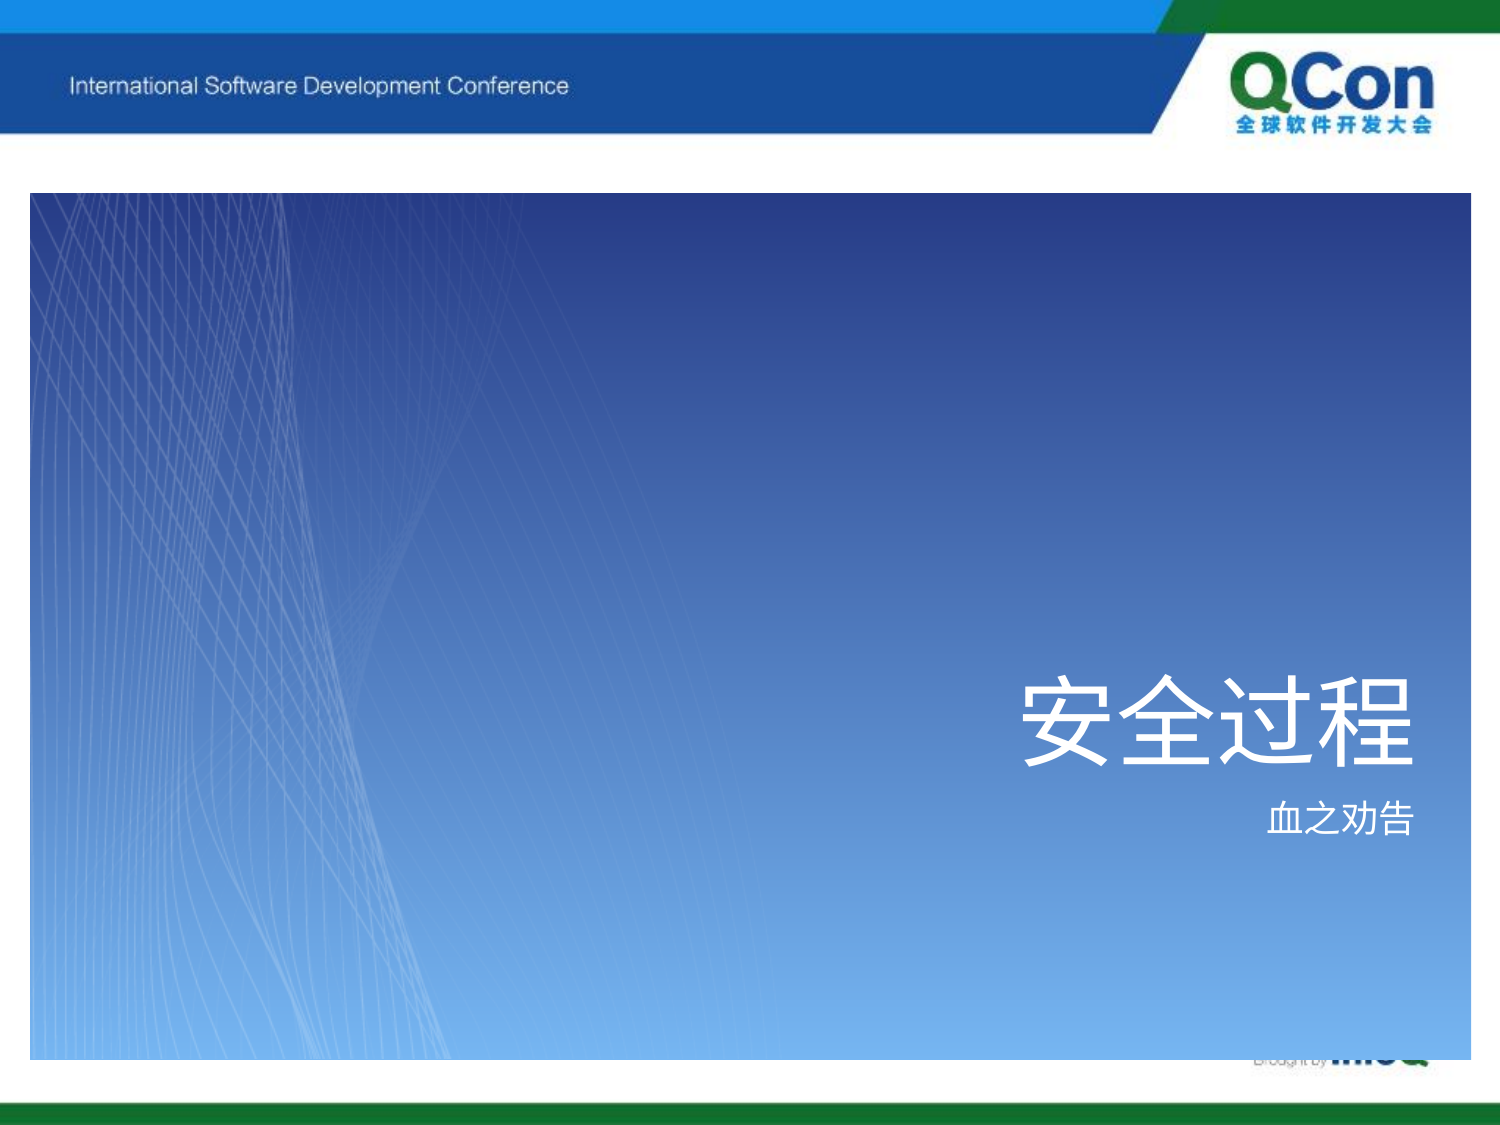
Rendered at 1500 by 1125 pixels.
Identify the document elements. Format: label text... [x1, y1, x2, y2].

title 安全过程 [350, 562, 1432, 787]
list 血之劝告 [350, 787, 1432, 963]
picture [0, 0, 1500, 1125]
